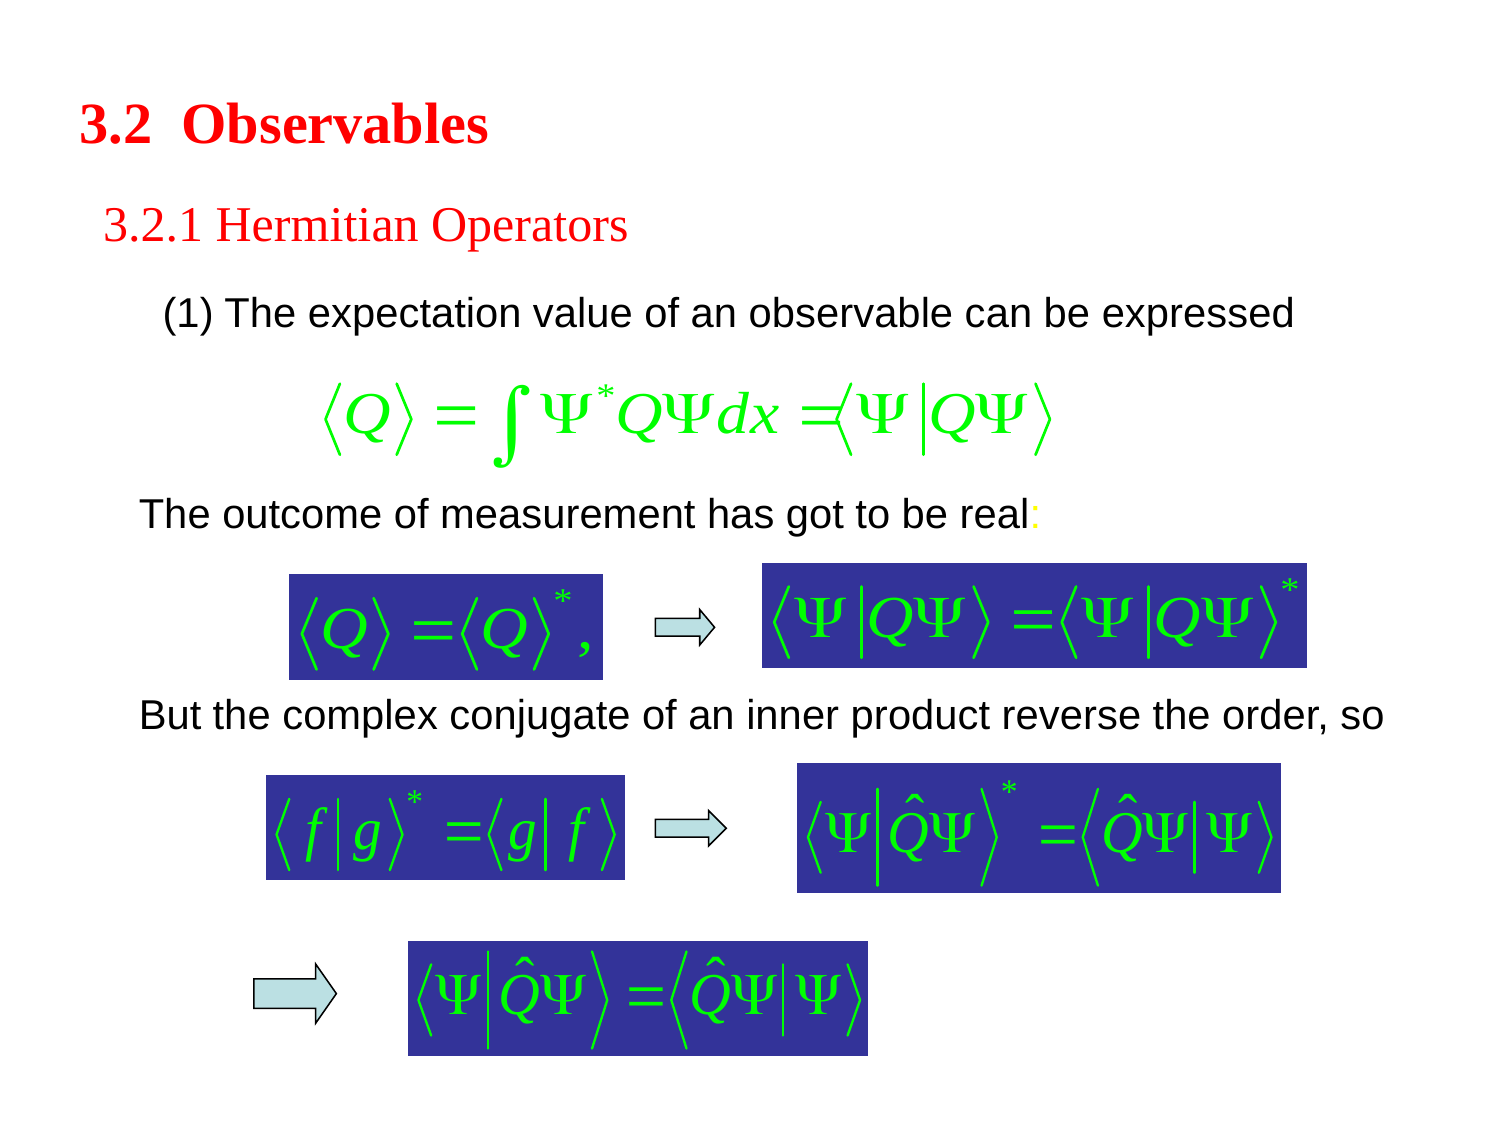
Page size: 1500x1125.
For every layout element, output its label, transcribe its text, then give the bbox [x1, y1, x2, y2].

text_box (1) The expectation value of an observable can be expressed [147, 278, 1388, 344]
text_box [288, 573, 604, 681]
picture [312, 349, 1063, 485]
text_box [265, 774, 626, 881]
text_box But the complex conjugate of an inner product reverse the order, so [123, 680, 1412, 746]
text_box 3.2 Observables [64, 78, 644, 163]
text_box The outcome of measurement has got to be real: [123, 479, 1341, 545]
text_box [407, 940, 868, 1056]
text_box [655, 810, 727, 847]
text_box [253, 964, 337, 1024]
text_box 3.2.1 Hermitian Operators [88, 184, 774, 260]
text_box [655, 609, 715, 646]
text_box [761, 562, 1308, 669]
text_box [796, 762, 1282, 893]
